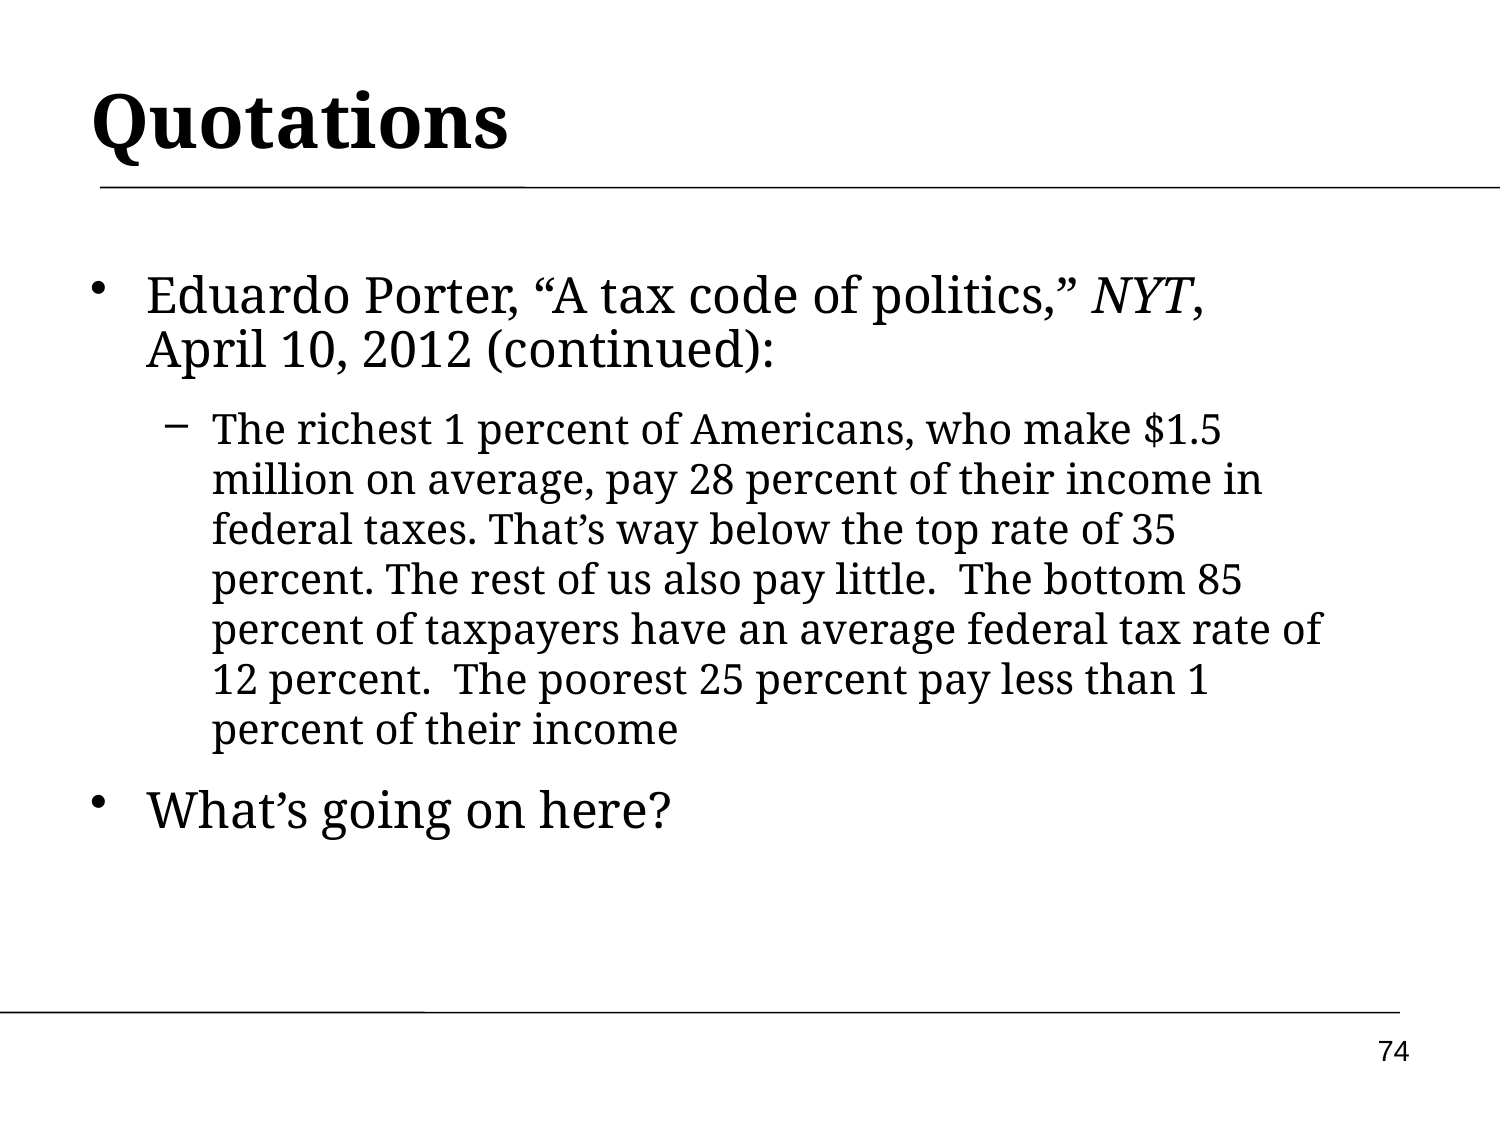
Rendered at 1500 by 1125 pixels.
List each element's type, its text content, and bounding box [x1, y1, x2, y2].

title Quotations [75, 50, 1425, 188]
list Eduardo Porter, “A tax code of politics,” NYT, April 10, 2012 (continued): The richest 1 percent of Americans, who make $1.5 million on average, pay 28 percent of their income in federal taxes. That’s way below the top rate of 35 percent. The rest of us also pay little. The bottom 85 percent of taxpayers have an average federal tax rate of 12 percent. The poorest 25 percent pay less than 1 percent of their income What’s going on here? [75, 262, 1350, 1005]
slide_number 74 [1074, 1024, 1426, 1103]
